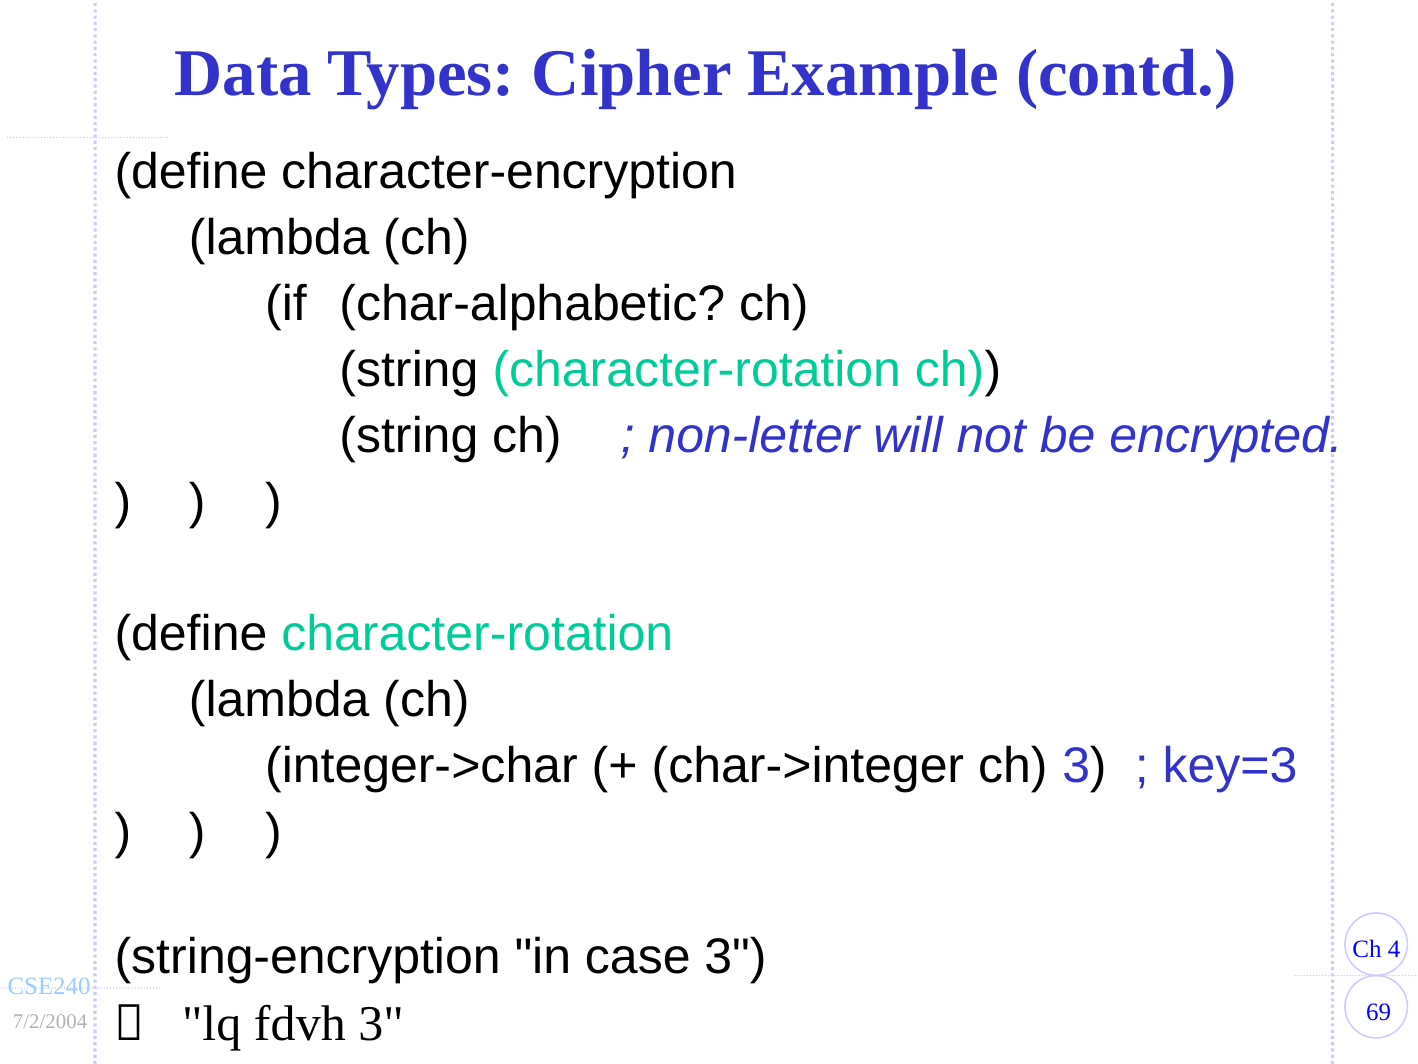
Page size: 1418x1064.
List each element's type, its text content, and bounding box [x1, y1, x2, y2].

text_box (define character-encryption (lambda (ch) (if (char-alphabetic? ch) (string (character-rotation ch)) (string ch) ; non-letter will not be encrypted. ) ) ) (define character-rotation (lambda (ch) (integer->char (+ (char->integer ch) 3) ; key=3 ) ) ) (string-encryption "in case 3")  "lq fdvh 3" [99, 124, 1359, 1058]
text_box Data Types: Cipher Example (contd.) [62, 24, 1350, 125]
